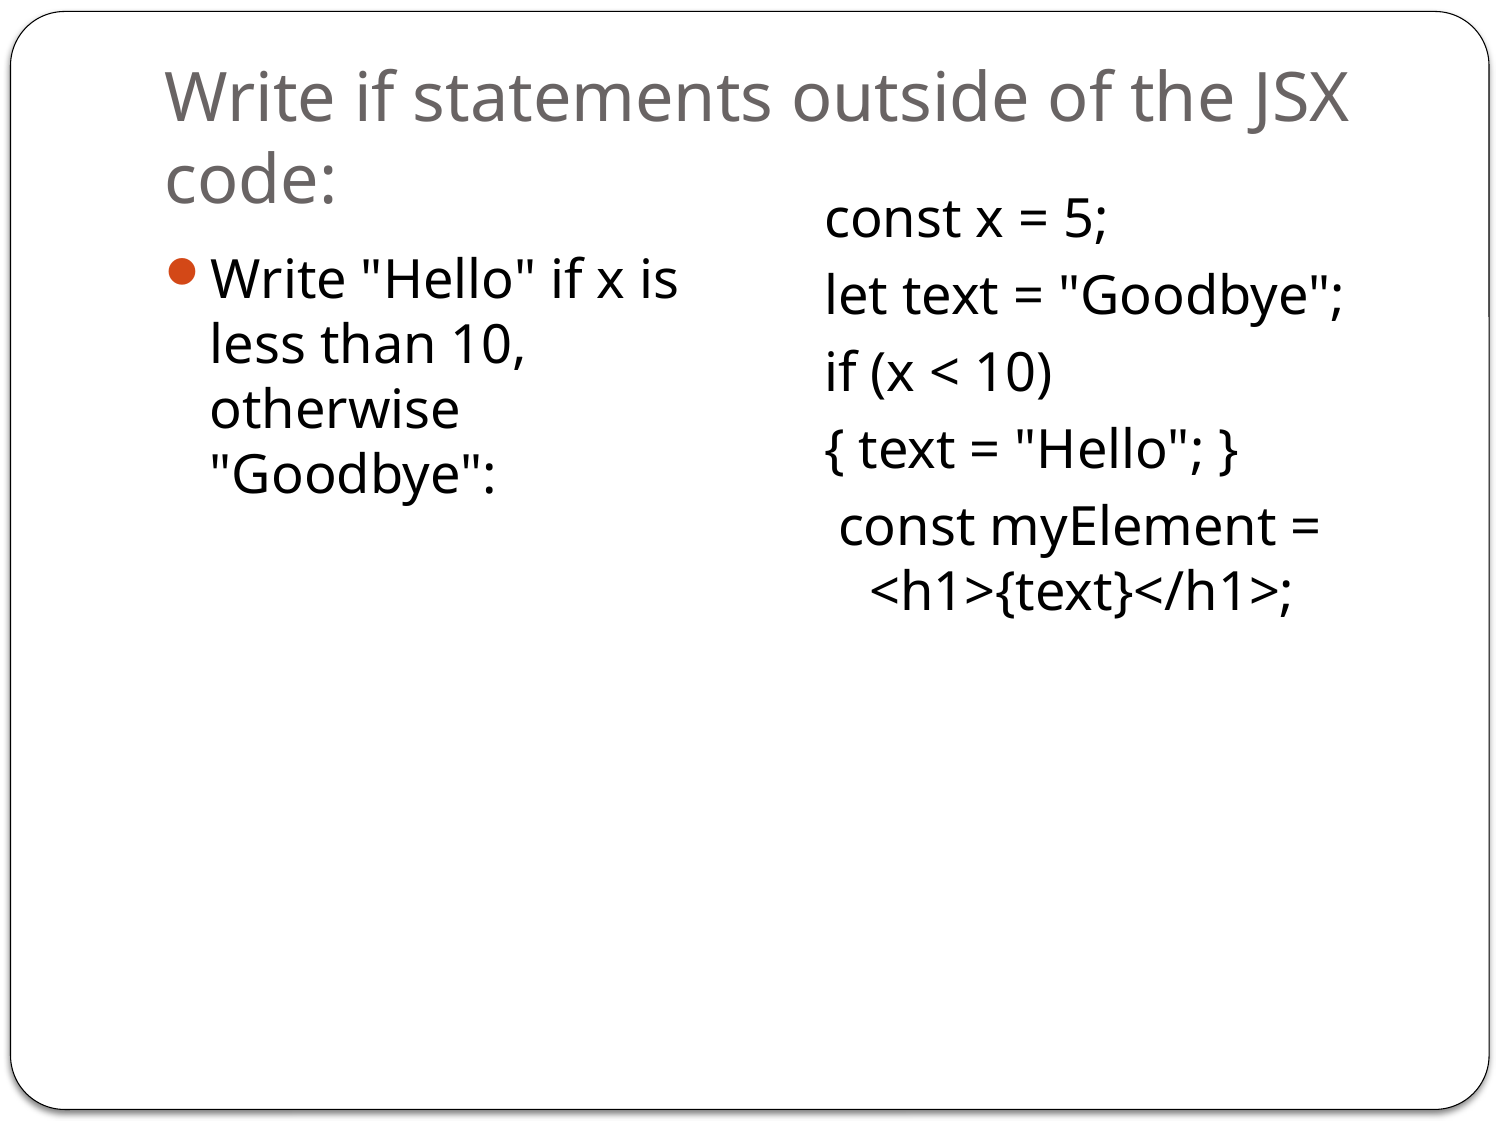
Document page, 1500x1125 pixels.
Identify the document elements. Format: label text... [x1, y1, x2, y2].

list Write "Hello" if x is less than 10, otherwise "Goodbye": [150, 237, 765, 988]
title Write if statements outside of the JSX code: [150, 45, 1425, 233]
list const x = 5; let text = "Goodbye"; if (x < 10) { text = "Hello"; } const myElement = <h1>{text}</h1>; [809, 175, 1425, 988]
